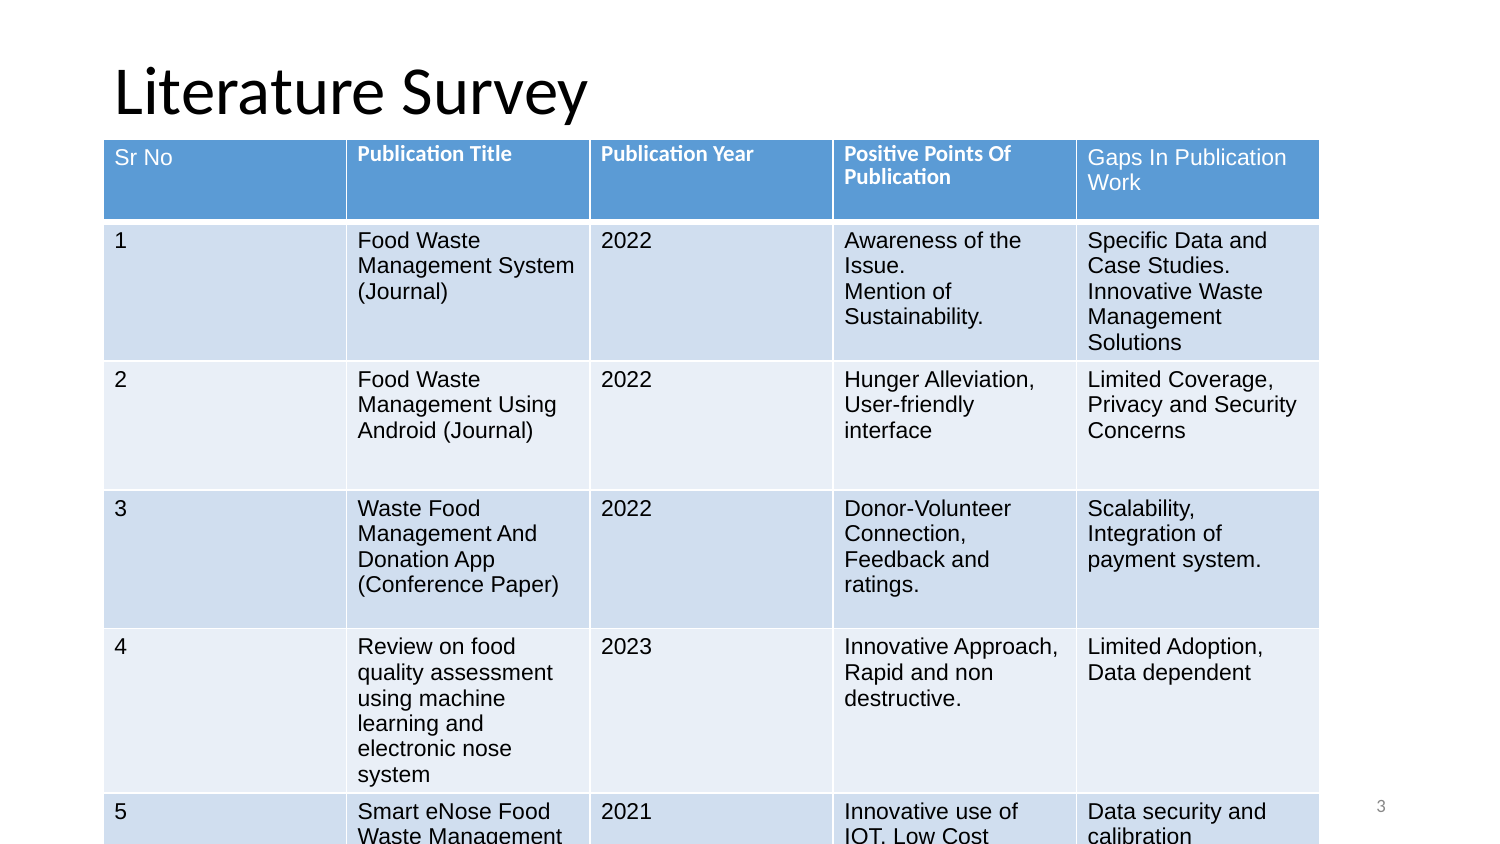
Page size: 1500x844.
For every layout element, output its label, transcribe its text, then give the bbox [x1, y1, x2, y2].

table_cell Smart eNose Food Waste Management System [347, 794, 589, 844]
table_cell Limited Adoption, Data dependent [1077, 629, 1319, 792]
table_cell Waste Food Management And Donation App (Conference Paper) [347, 491, 589, 628]
table_cell 2023 [591, 629, 832, 792]
table_cell Data security and calibration challenges. [1077, 794, 1319, 844]
title Literature Survey [103, 11, 1425, 175]
table_cell 2022 [591, 225, 832, 360]
table_cell Hunger Alleviation, User-friendly interface [834, 362, 1076, 489]
table_cell Review on food quality assessment using machine learning and electronic nose system [347, 629, 589, 792]
table_cell 2021 [591, 794, 832, 844]
table_cell Food Waste Management Using Android (Journal) [347, 362, 589, 489]
table_cell 2 [104, 362, 346, 489]
table_header Sr No [104, 140, 346, 219]
table_header Positive Points Of Publication [834, 140, 1076, 219]
slide_number ‹#› [1321, 782, 1397, 827]
table_cell 5 [104, 794, 346, 844]
table_cell Scalability, Integration of payment system. [1077, 491, 1319, 628]
table_header Publication Year [591, 140, 832, 219]
table_cell Innovative Approach, Rapid and non destructive. [834, 629, 1076, 792]
table_header Publication Title [347, 140, 589, 219]
table_cell Food Waste Management System (Journal) [347, 225, 589, 360]
table_cell 2022 [591, 491, 832, 628]
table_cell Awareness of the Issue. Mention of Sustainability. [834, 225, 1076, 360]
table_cell Specific Data and Case Studies. Innovative Waste Management Solutions [1077, 225, 1319, 360]
table_cell Innovative use of IOT, Low Cost Sensors, Better Environmental Impact. [834, 794, 1076, 844]
table_header Gaps In Publication Work [1077, 140, 1319, 219]
table_cell 2022 [591, 362, 832, 489]
table_cell Donor-Volunteer Connection, Feedback and ratings. [834, 491, 1076, 628]
table_cell Limited Coverage, Privacy and Security Concerns [1077, 362, 1319, 489]
table_cell 4 [104, 629, 346, 792]
table_cell 3 [104, 491, 346, 628]
table_cell 1 [104, 225, 346, 360]
